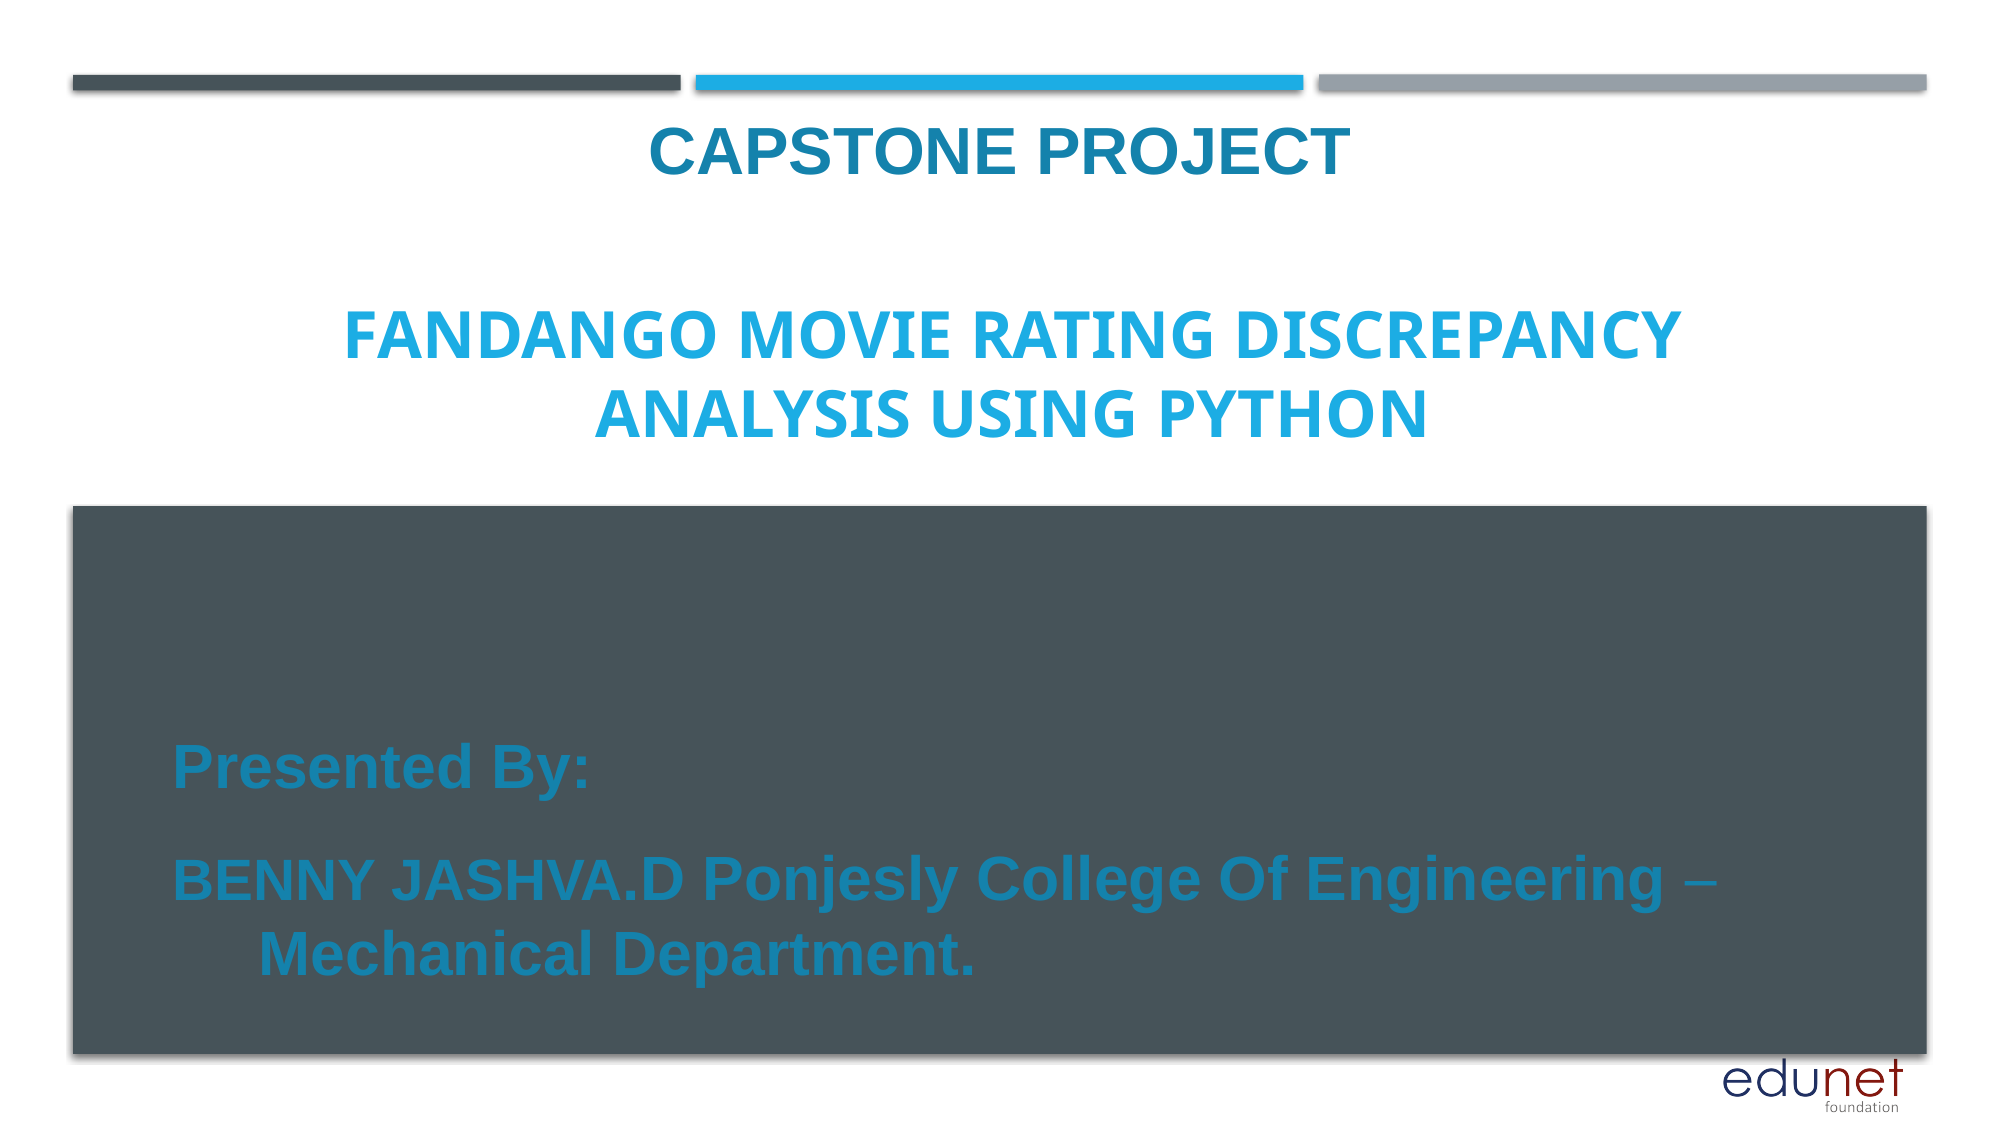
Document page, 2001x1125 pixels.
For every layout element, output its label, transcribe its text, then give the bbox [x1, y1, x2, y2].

text_box Presented By: BENNY JASHVA.D Ponjesly College Of Engineering – Mechanical Department. [157, 718, 1843, 996]
picture [1719, 1056, 1905, 1116]
title Fandango Movie Rating Discrepancy Analysis using Python [227, 285, 1799, 458]
text_box CAPSTONE PROJECT [0, 100, 2000, 196]
